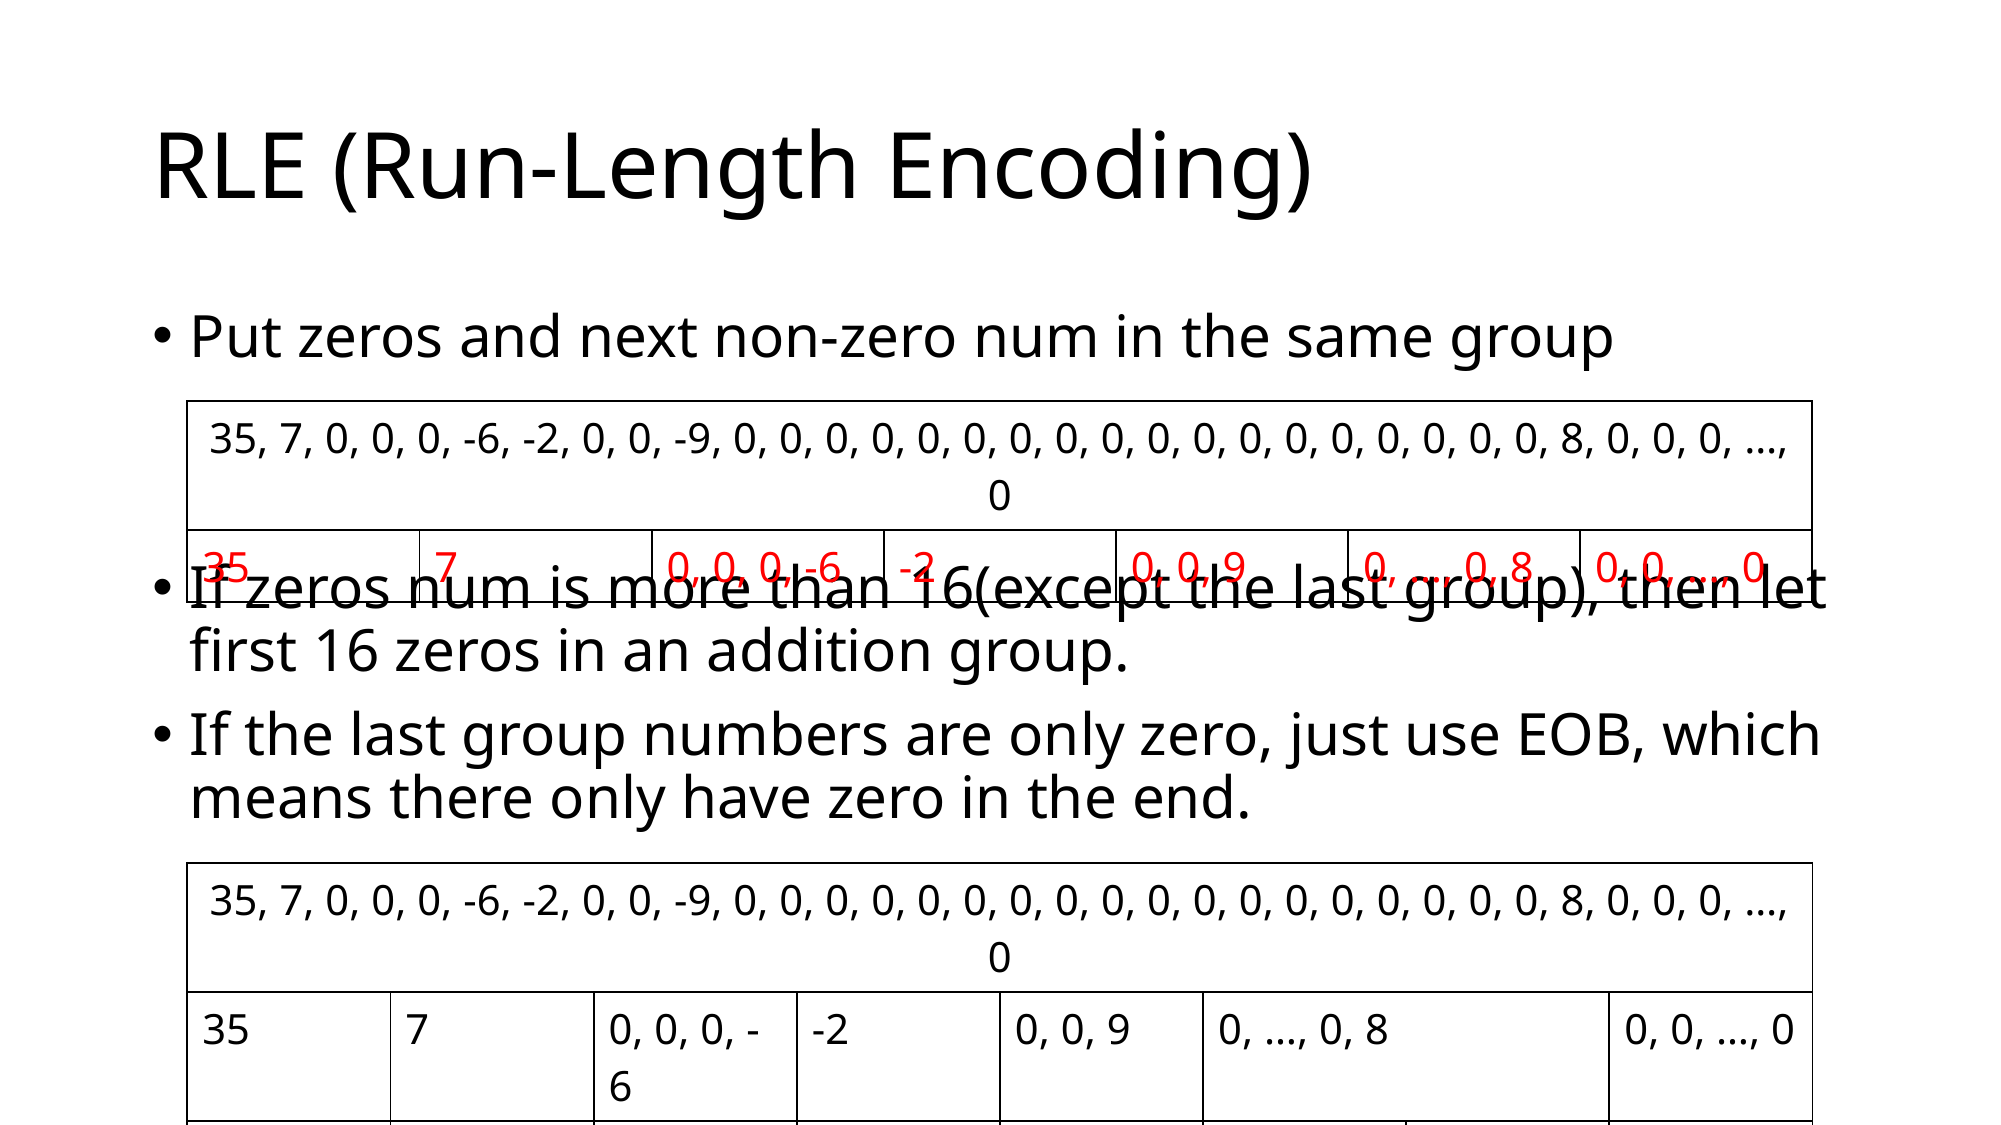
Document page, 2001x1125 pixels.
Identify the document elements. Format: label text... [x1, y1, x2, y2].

table_header 35, 7, 0, 0, 0, -6, -2, 0, 0, -9, 0, 0, 0, 0, 0, 0, 0, 0, 0, 0, 0, 0, 0, 0, 0, 0, 0, 0, 8, 0, 0, 0, …, 0 [188, 402, 1811, 529]
table_cell -2 [885, 531, 1115, 601]
table_cell 0, 0, 0, -6 [595, 993, 796, 1120]
table_cell 0, 0, …, 0 [1581, 531, 1811, 601]
table_cell 0, 0, 9 [1117, 531, 1347, 601]
table_cell 7 [391, 993, 593, 1120]
table_cell -2 [798, 993, 999, 1120]
table_cell 35 [188, 993, 390, 1120]
table_cell 0, …, 0, 8 [1204, 993, 1608, 1120]
table_cell 0, 0, …, 0 [1610, 993, 1812, 1120]
table_cell 0, …, 0, 8 [1349, 531, 1579, 601]
table_cell 0, 0, 9 [1001, 993, 1202, 1120]
table_cell 0, 0, 0, -6 [653, 531, 883, 601]
list Put zeros and next non-zero num in the same group If zeros num is more than 16(except the last group), then let first 16 zeros in an addition group. If the last group numbers are only zero, just use EOB, which means there only have zero in the end. [137, 299, 1863, 1014]
table_header 35, 7, 0, 0, 0, -6, -2, 0, 0, -9, 0, 0, 0, 0, 0, 0, 0, 0, 0, 0, 0, 0, 0, 0, 0, 0, 0, 0, 8, 0, 0, 0, …, 0 [188, 864, 1812, 991]
table_cell 7 [420, 531, 651, 601]
table_cell 35 [188, 531, 419, 601]
title RLE (Run-Length Encoding) [137, 59, 1863, 278]
